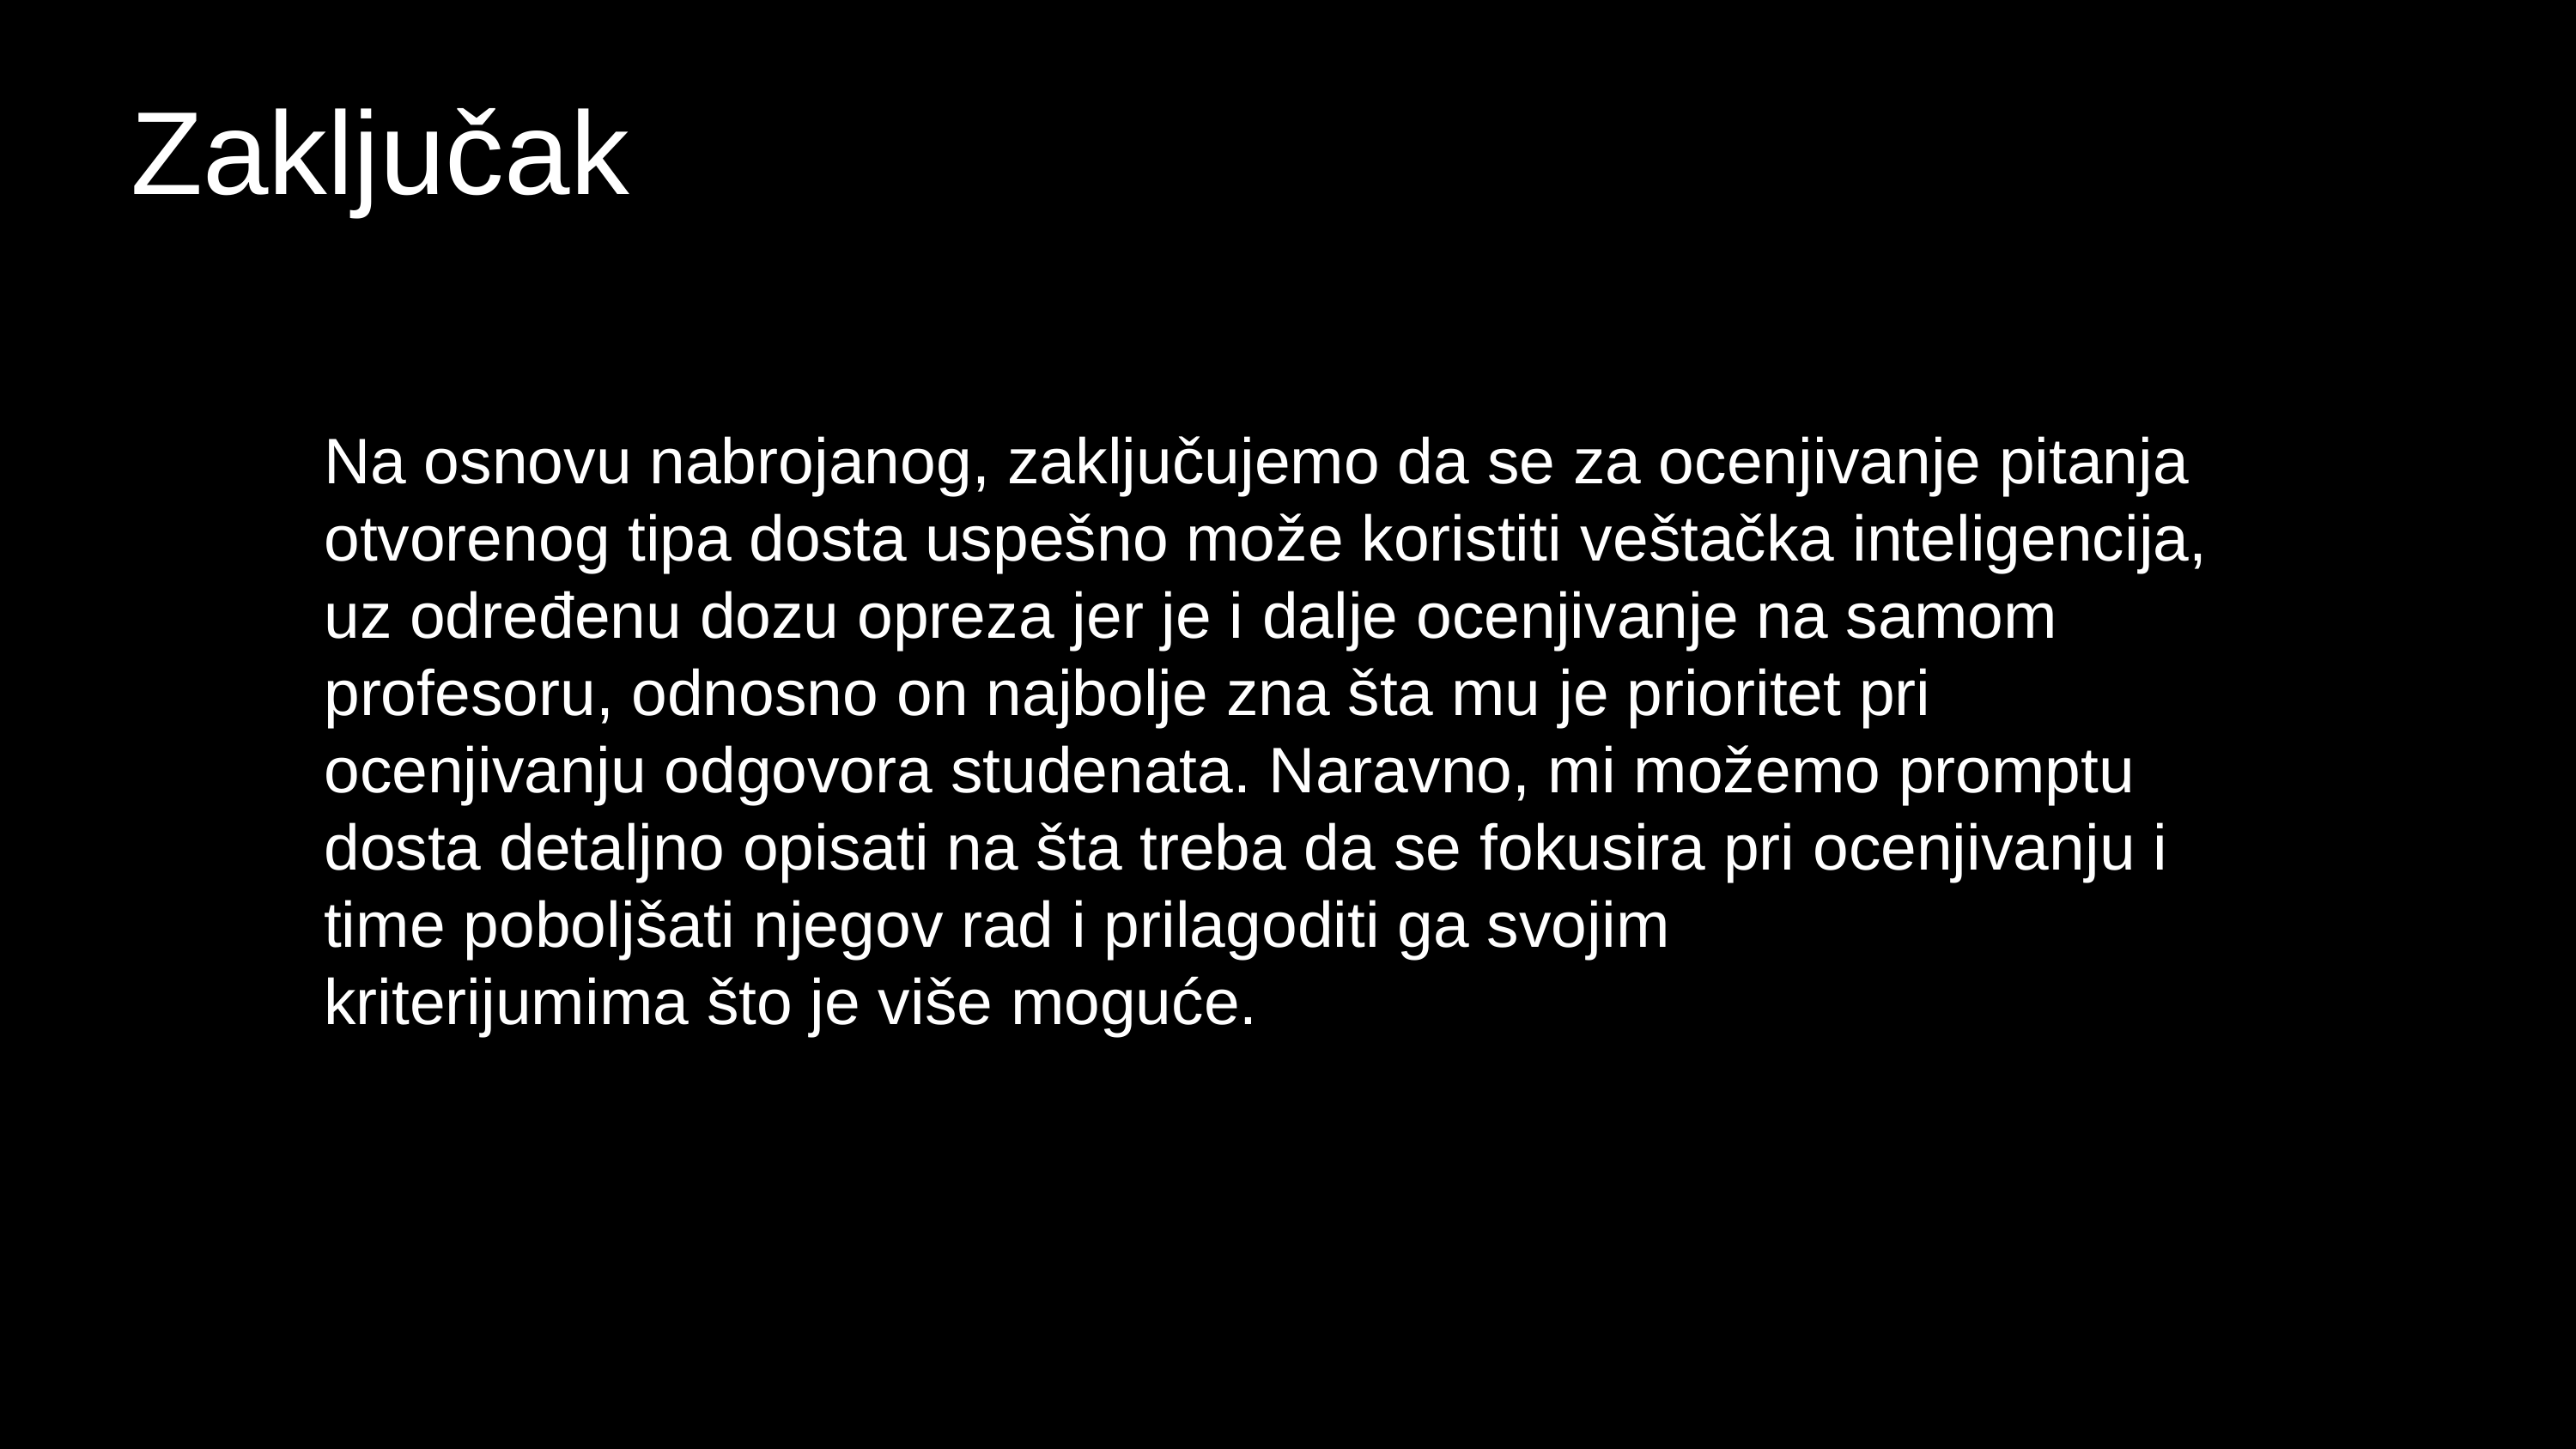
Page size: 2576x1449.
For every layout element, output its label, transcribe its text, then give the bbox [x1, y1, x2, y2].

text_box Zaključak [118, 70, 977, 224]
text_box Na osnovu nabrojanog, zaključujemo da se za ocenjivanje pitanja otvorenog tipa dosta uspešno može koristiti veštačka inteligencija, uz određenu dozu opreza jer je i dalje ocenjivanje na samom profesoru, odnosno on najbolje zna šta mu je prioritet pri ocenjivanju odgovora studenata. Naravno, mi možemo promptu dosta detaljno opisati na šta treba da se fokusira pri ocenjivanju i time poboljšati njegov rad i prilagoditi ga svojim kriterijumima što je više moguće. [311, 413, 2248, 1044]
